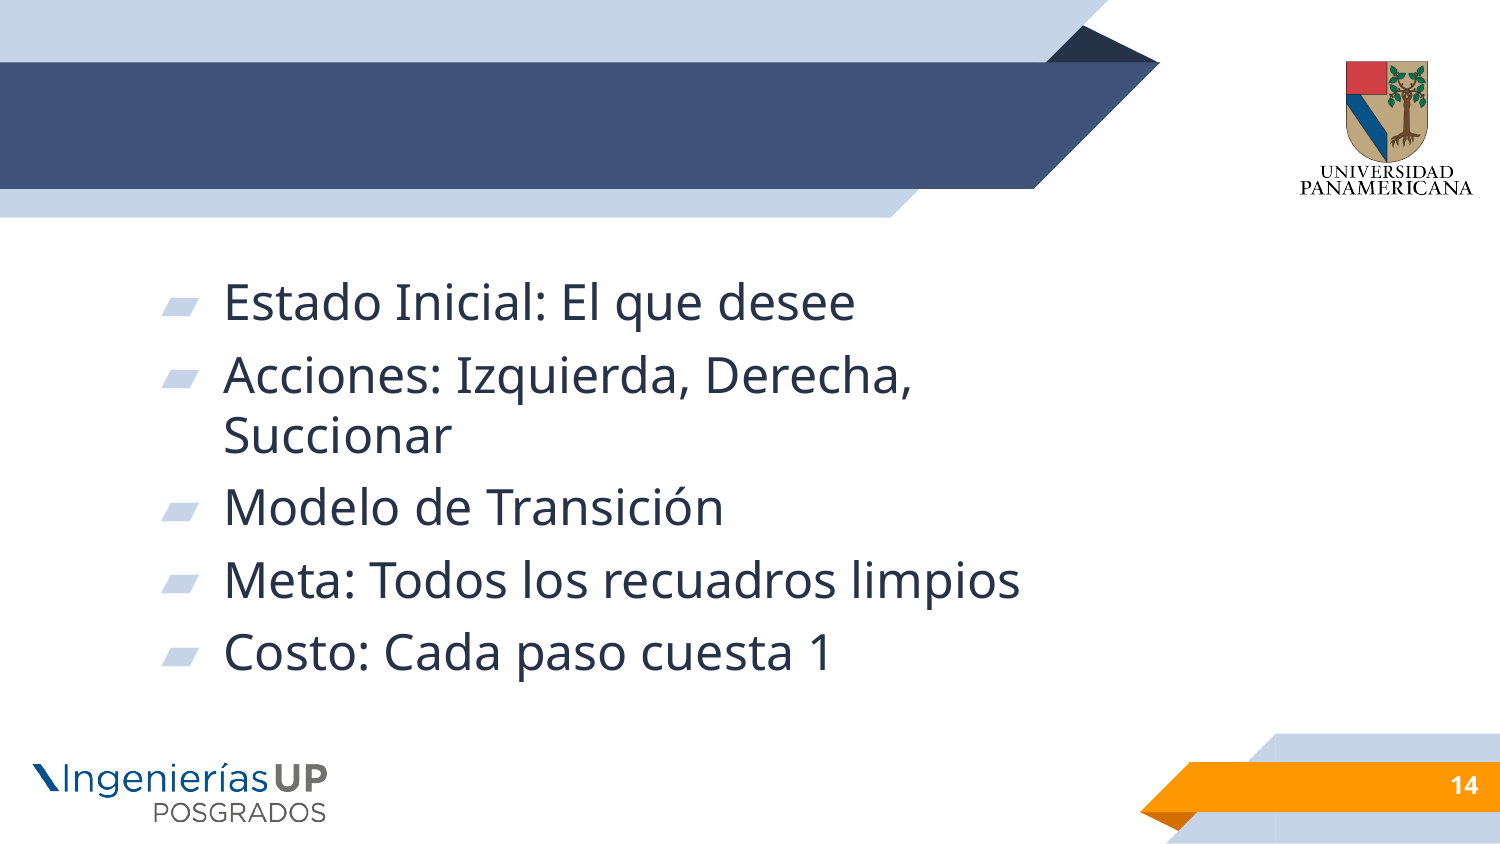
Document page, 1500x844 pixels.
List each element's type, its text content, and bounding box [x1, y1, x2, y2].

slide_number 14 [1249, 760, 1494, 813]
picture [15, 737, 344, 844]
picture [1286, 44, 1490, 210]
list Estado Inicial: El que desee Acciones: Izquierda, Derecha, Succionar Modelo de Transición Meta: Todos los recuadros limpios Costo: Cada paso cuesta 1 [133, 217, 1140, 734]
